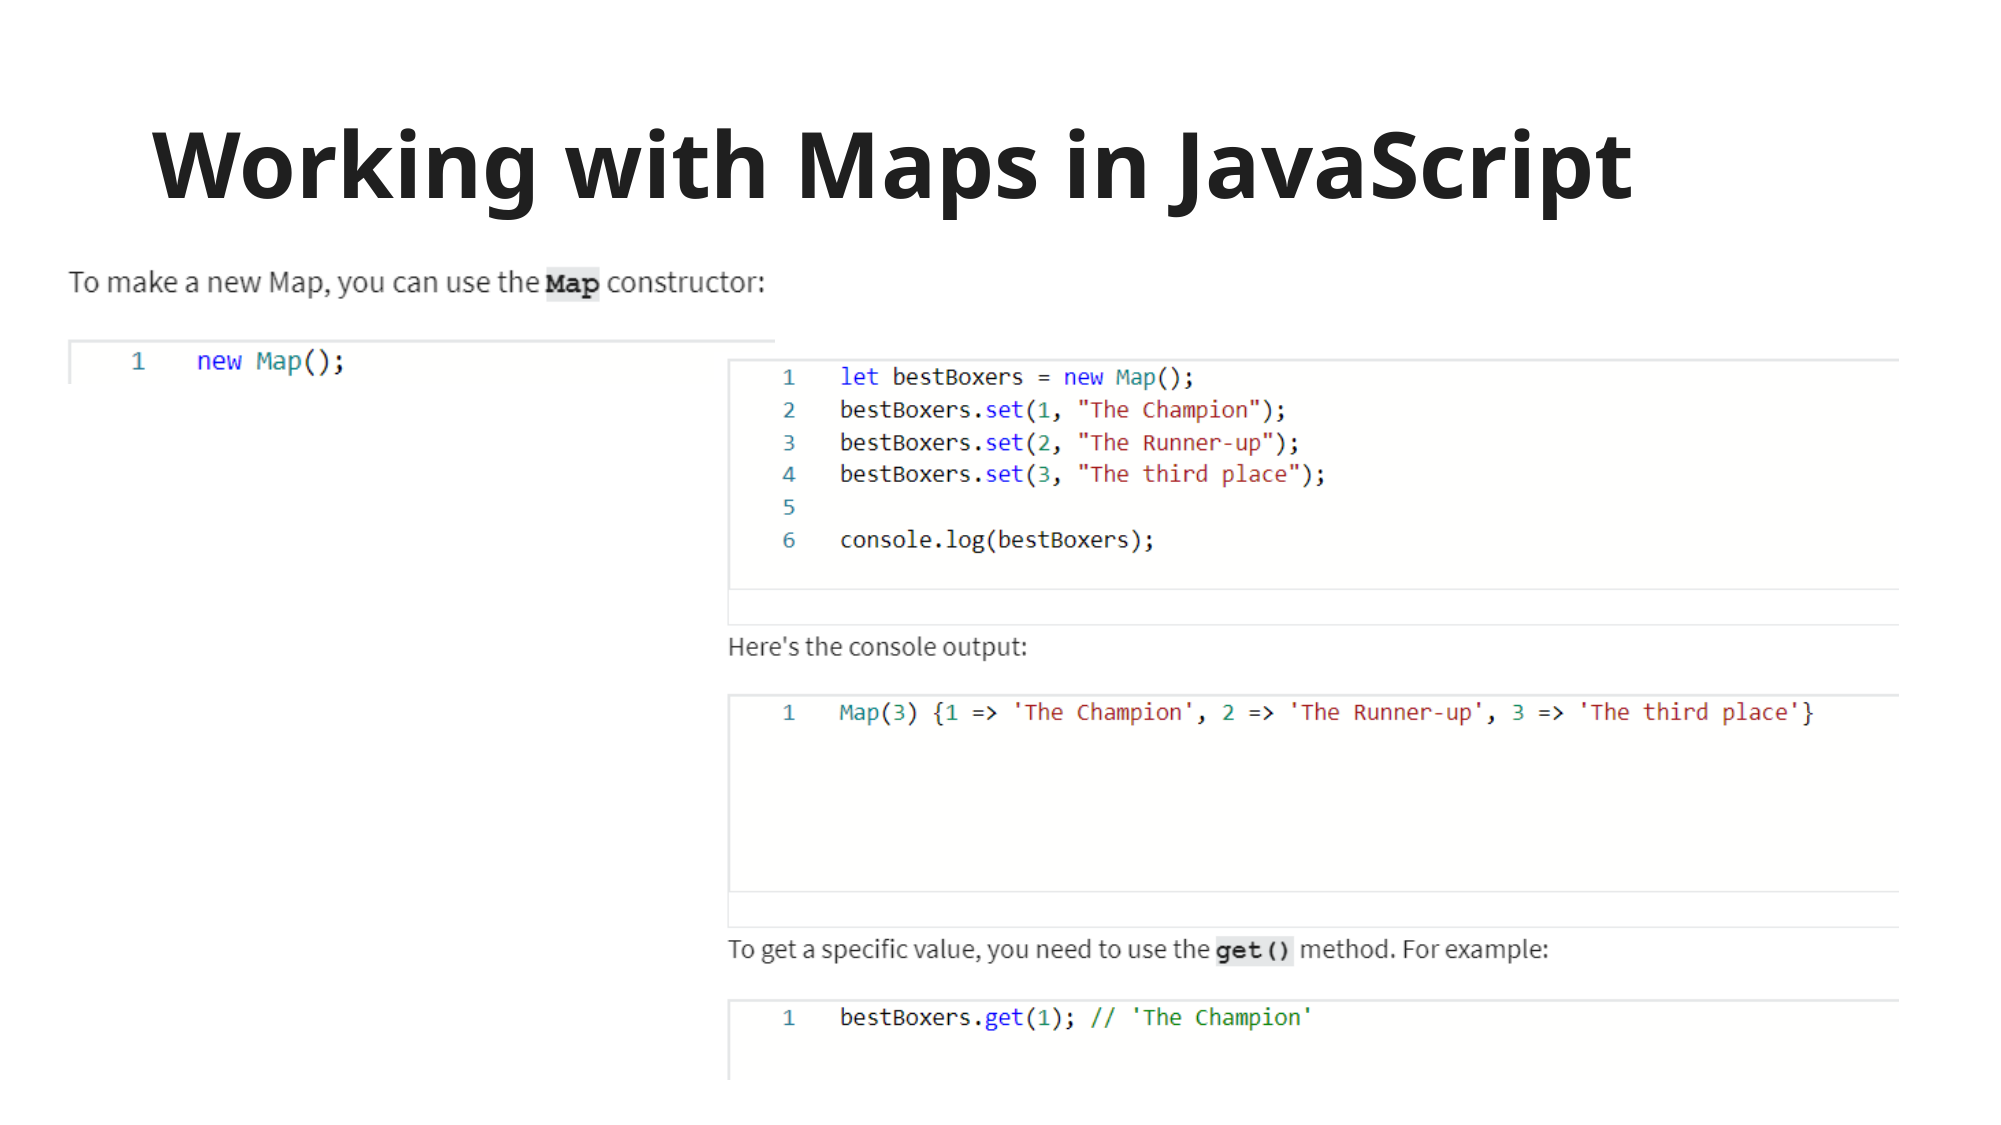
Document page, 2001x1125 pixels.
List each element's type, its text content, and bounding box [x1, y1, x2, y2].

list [58, 260, 776, 384]
picture [713, 352, 1899, 1081]
title Working with Maps in JavaScript [137, 59, 1863, 278]
